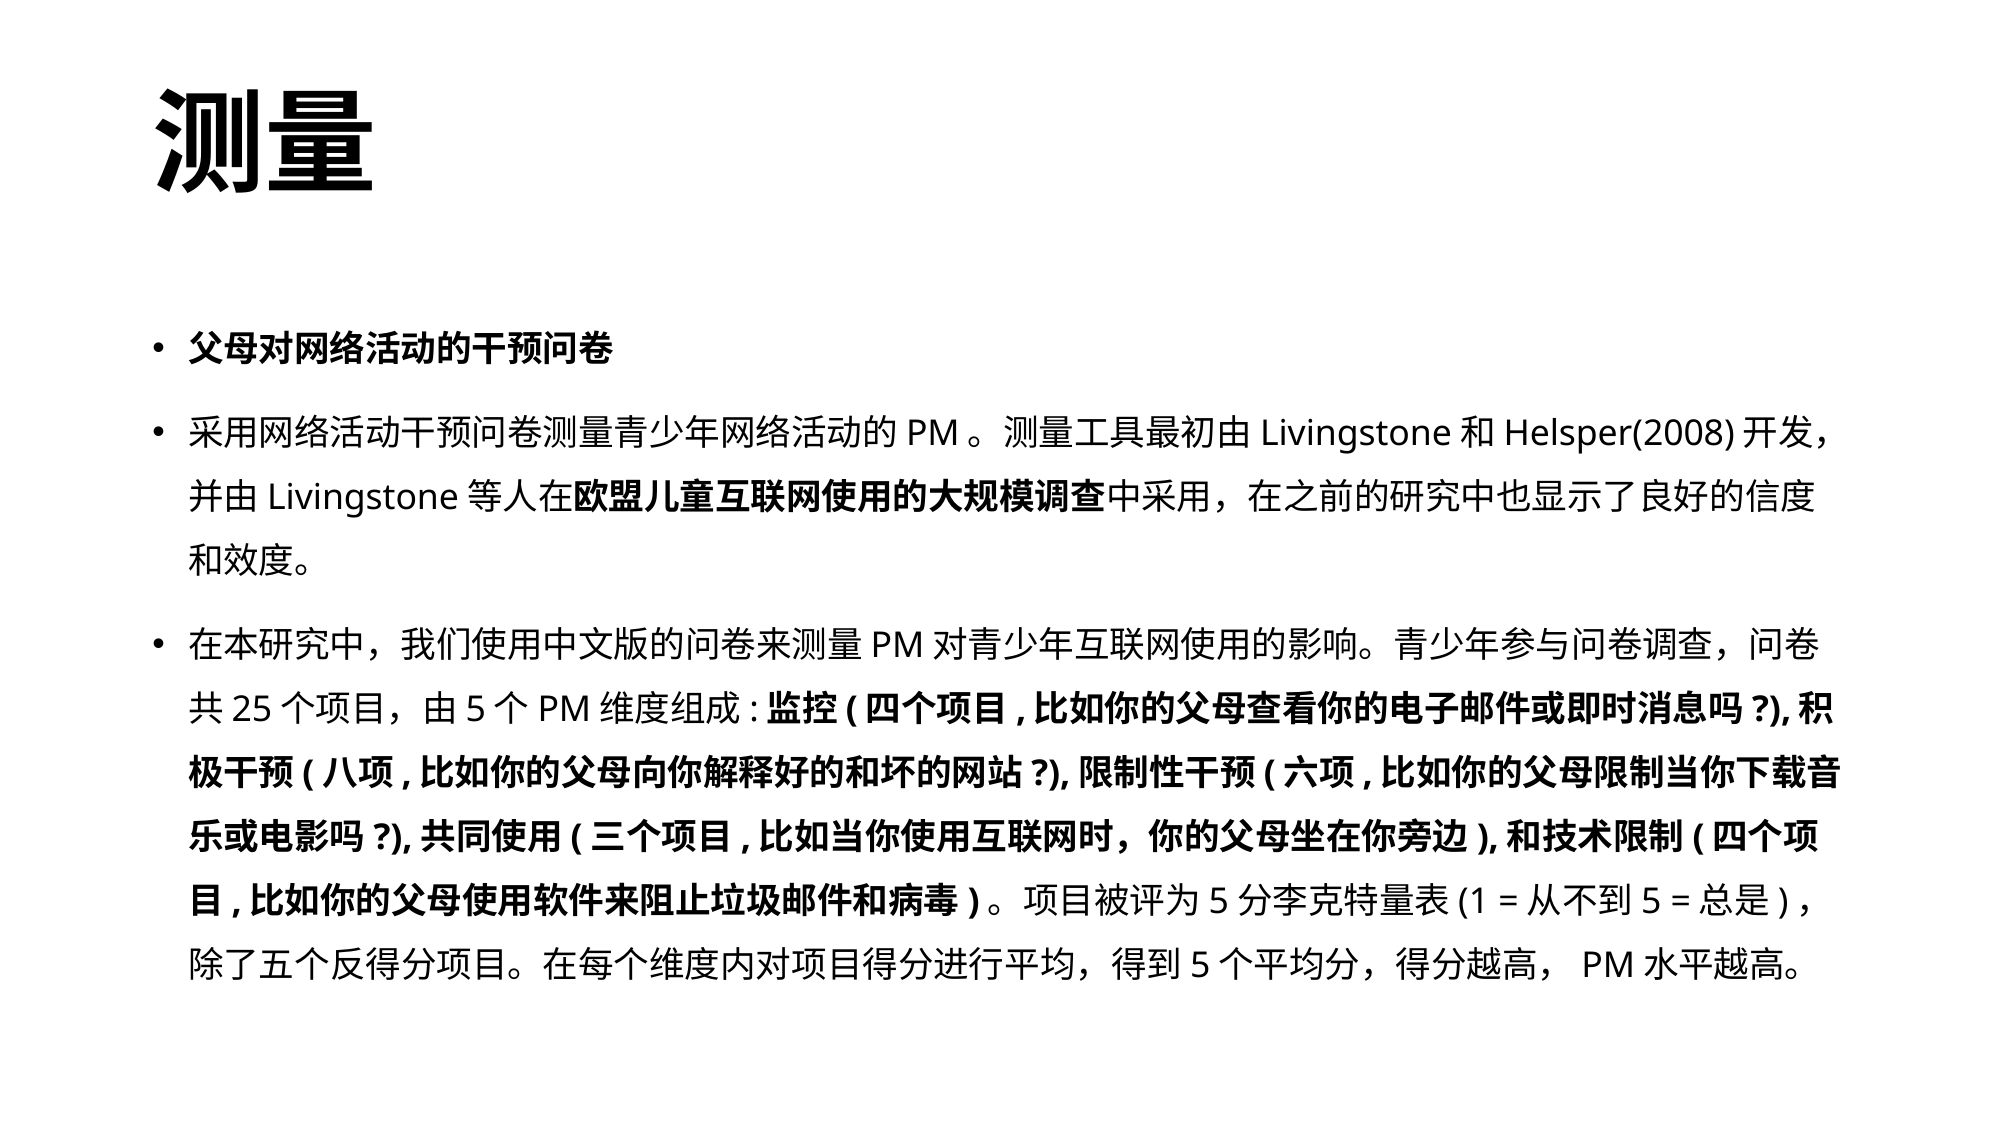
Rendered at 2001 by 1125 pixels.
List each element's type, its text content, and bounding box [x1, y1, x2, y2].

text_box 测量 [137, 38, 1863, 256]
list 父母对网络活动的干预问卷 采用网络活动干预问卷测量青少年网络活动的PM。测量工具最初由Livingstone和Helsper(2008)开发，并由Livingstone等人在欧盟儿童互联网使用的大规模调查中采用，在之前的研究中也显示了良好的信度和效度。 在本研究中，我们使用中文版的问卷来测量PM对青少年互联网使用的影响。青少年参与问卷调查，问卷共25个项目，由5个PM维度组成:监控(四个项目,比如你的父母查看你的电子邮件或即时消息吗?),积极干预(八项,比如你的父母向你解释好的和坏的网站?),限制性干预(六项,比如你的父母限制当你下载音乐或电影吗?),共同使用(三个项目,比如当你使用互联网时，你的父母坐在你旁边),和技术限制(四个项目,比如你的父母使用软件来阻止垃圾邮件和病毒)。项目被评为5分李克特量表(1 =从不到5 =总是)，除了五个反得分项目。在每个维度内对项目得分进行平均，得到5个平均分，得分越高，PM水平越高。 [137, 297, 1863, 1012]
